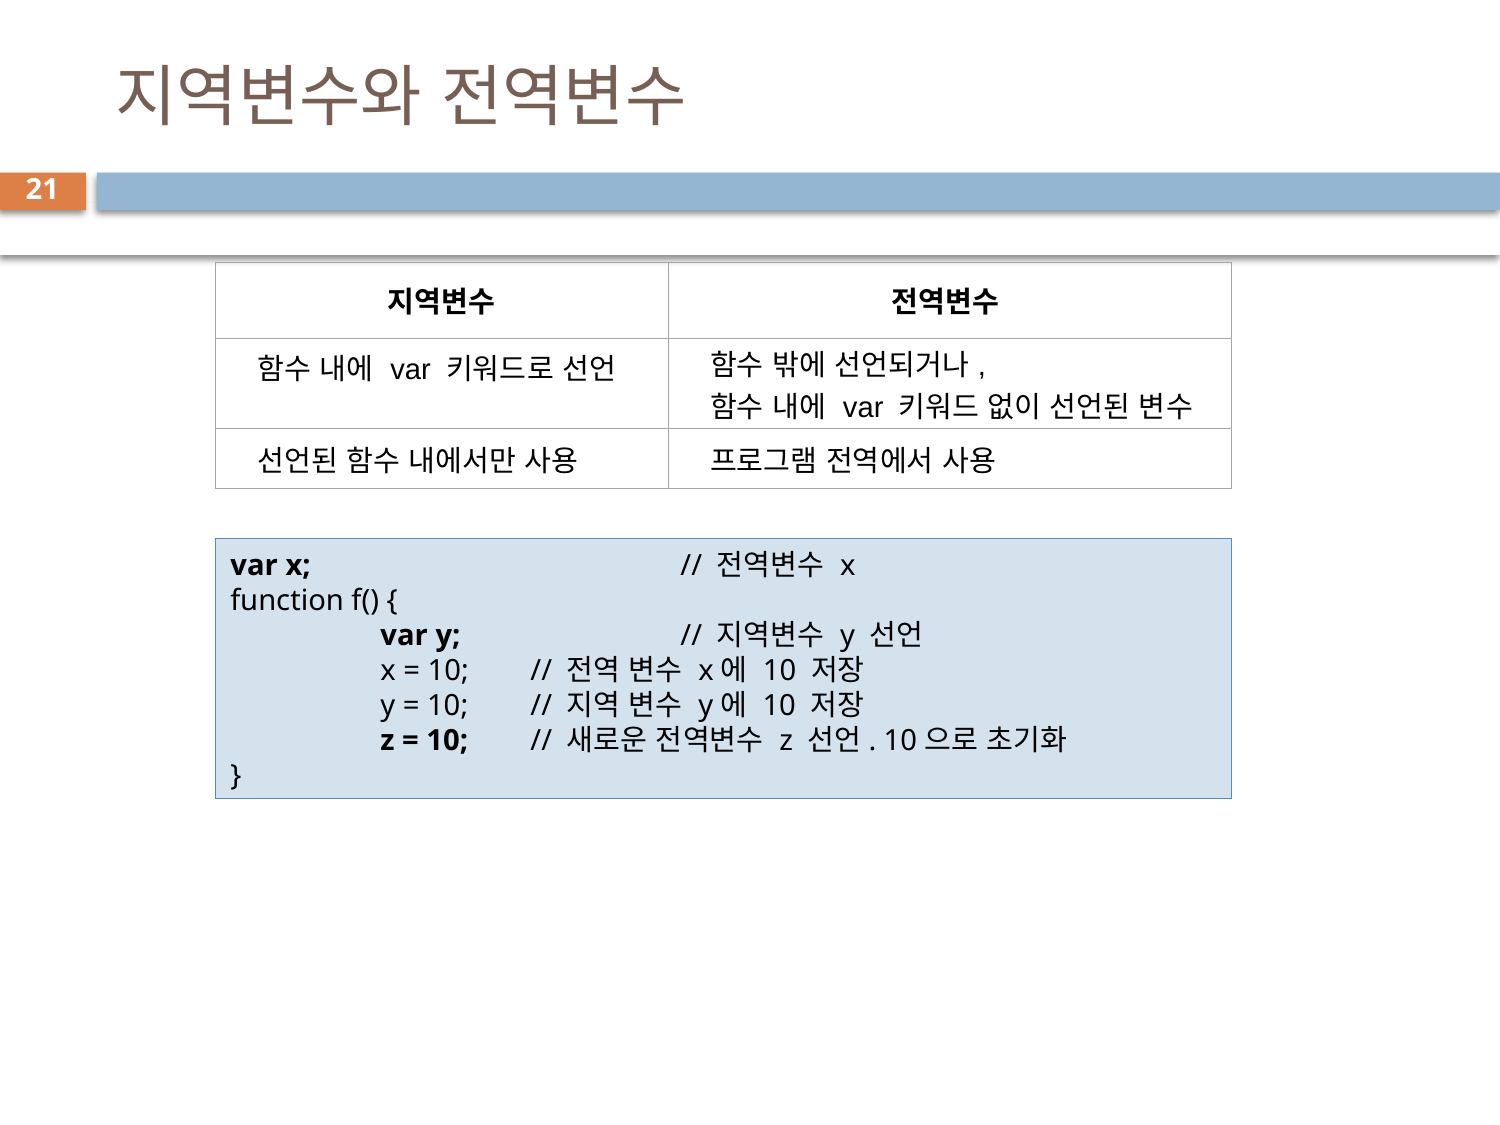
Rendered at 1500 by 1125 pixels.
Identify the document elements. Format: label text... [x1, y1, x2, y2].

table_cell 함수 밖에 선언되거나, 함수 내에 var 키워드 없이 선언된 변수 [669, 339, 1231, 428]
title 지역변수와 전역변수 [100, 37, 1438, 149]
table_cell 선언된 함수 내에서만 사용 [216, 429, 668, 488]
table_header 전역변수 [669, 263, 1231, 338]
text_box var x; // 전역변수 x function f() { var y; // 지역변수 y 선언 x = 10; // 전역 변수 x에 10 저장 y = 10; // 지역 변수 y에 10 저장 z = 10; // 새로운 전역변수 z 선언. 10으로 초기화 } [215, 538, 1232, 799]
table_cell 프로그램 전역에서 사용 [669, 429, 1231, 488]
slide_number 21 [0, 170, 87, 211]
table_header 지역변수 [216, 263, 668, 338]
table_cell 함수 내에 var 키워드로 선언 [216, 339, 668, 428]
